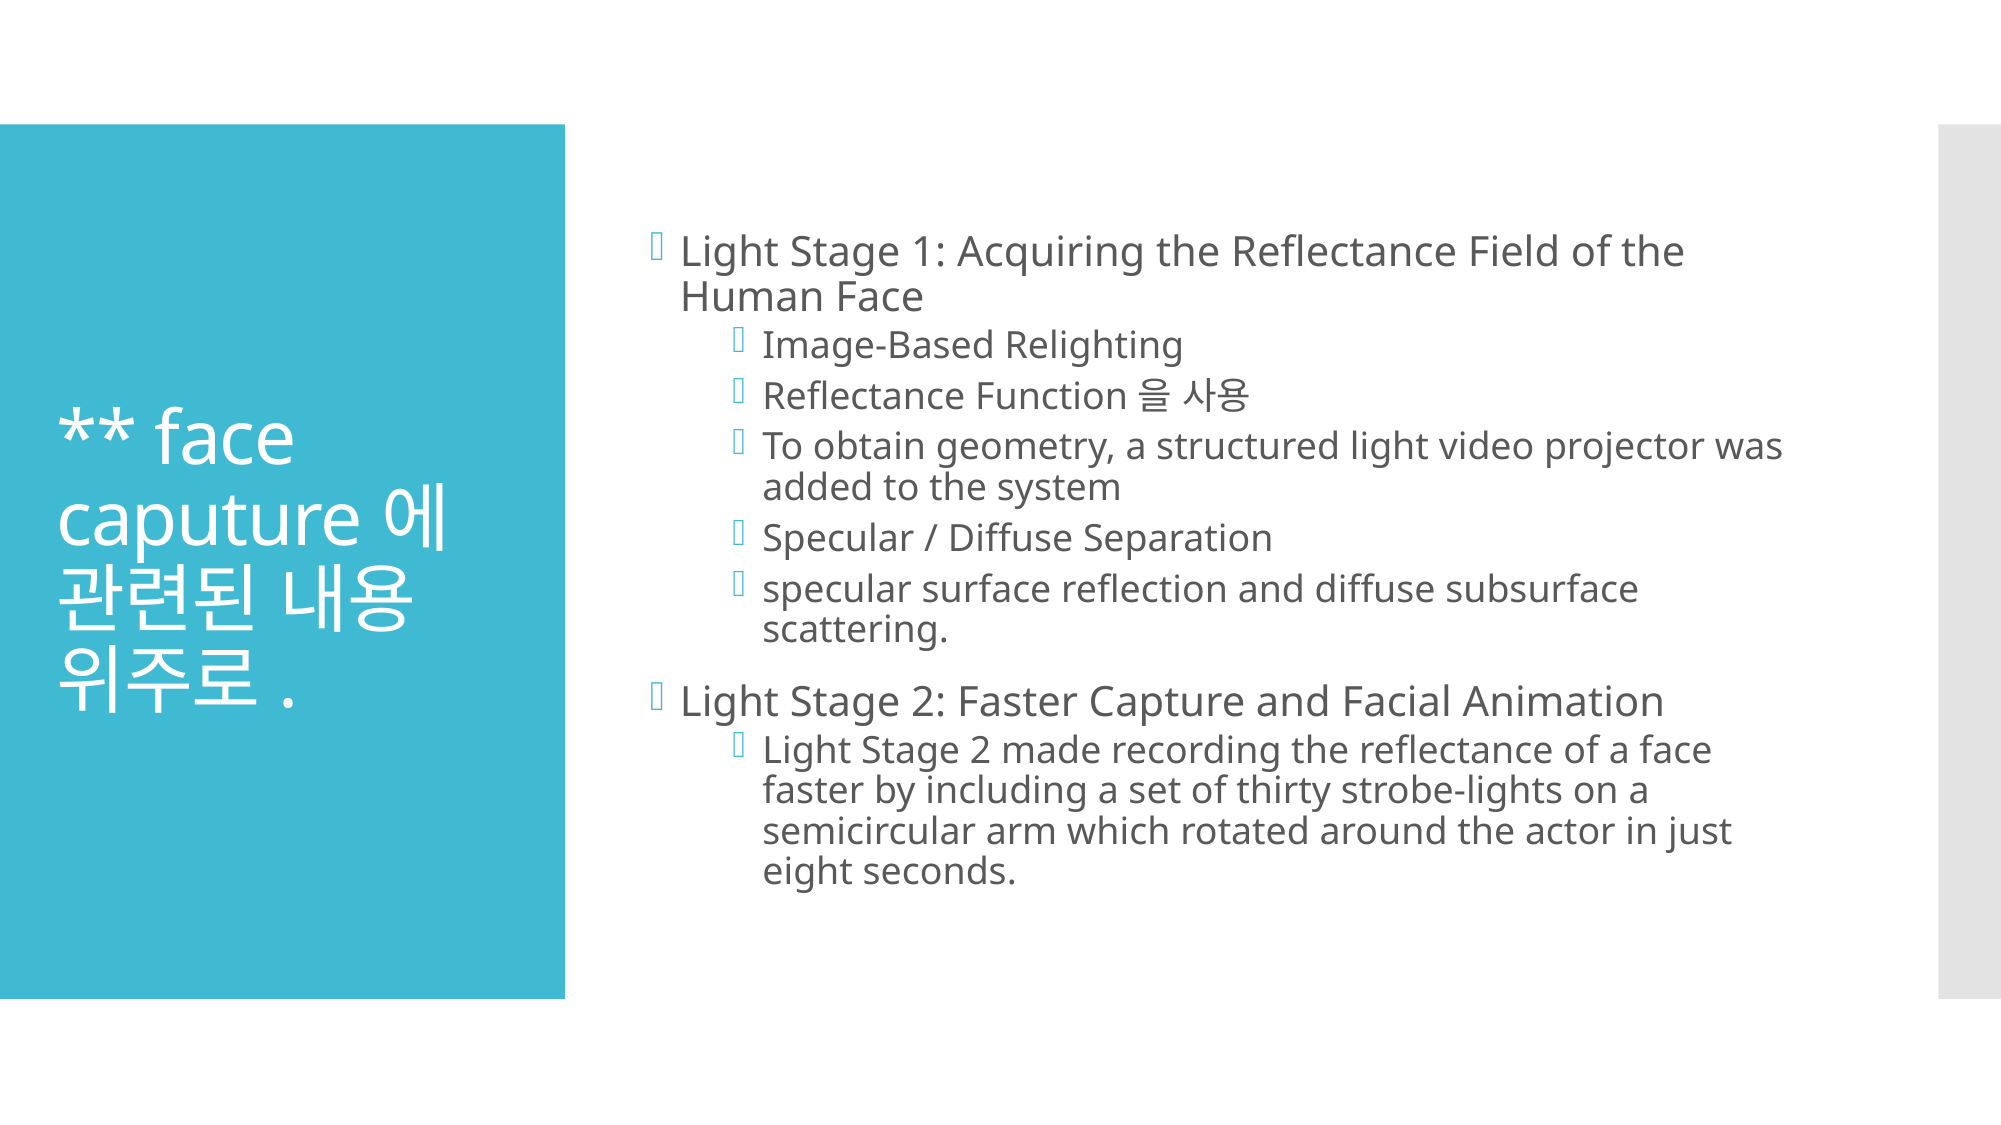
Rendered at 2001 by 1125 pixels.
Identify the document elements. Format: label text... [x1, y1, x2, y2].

title ** face caputure에 관련된 내용 위주로. [41, 184, 525, 940]
list Light Stage 1: Acquiring the Reflectance Field of the Human Face Image-Based Relighting Reflectance Function을 사용 To obtain geometry, a structured light video projector was added to the system Specular / Diffuse Separation specular surface reflection and diffuse subsurface scattering. Light Stage 2: Faster Capture and Facial Animation Light Stage 2 made recording the reflectance of a face faster by including a set of thirty strobe-lights on a semicircular arm which rotated around the actor in just eight seconds. [634, 141, 1835, 982]
